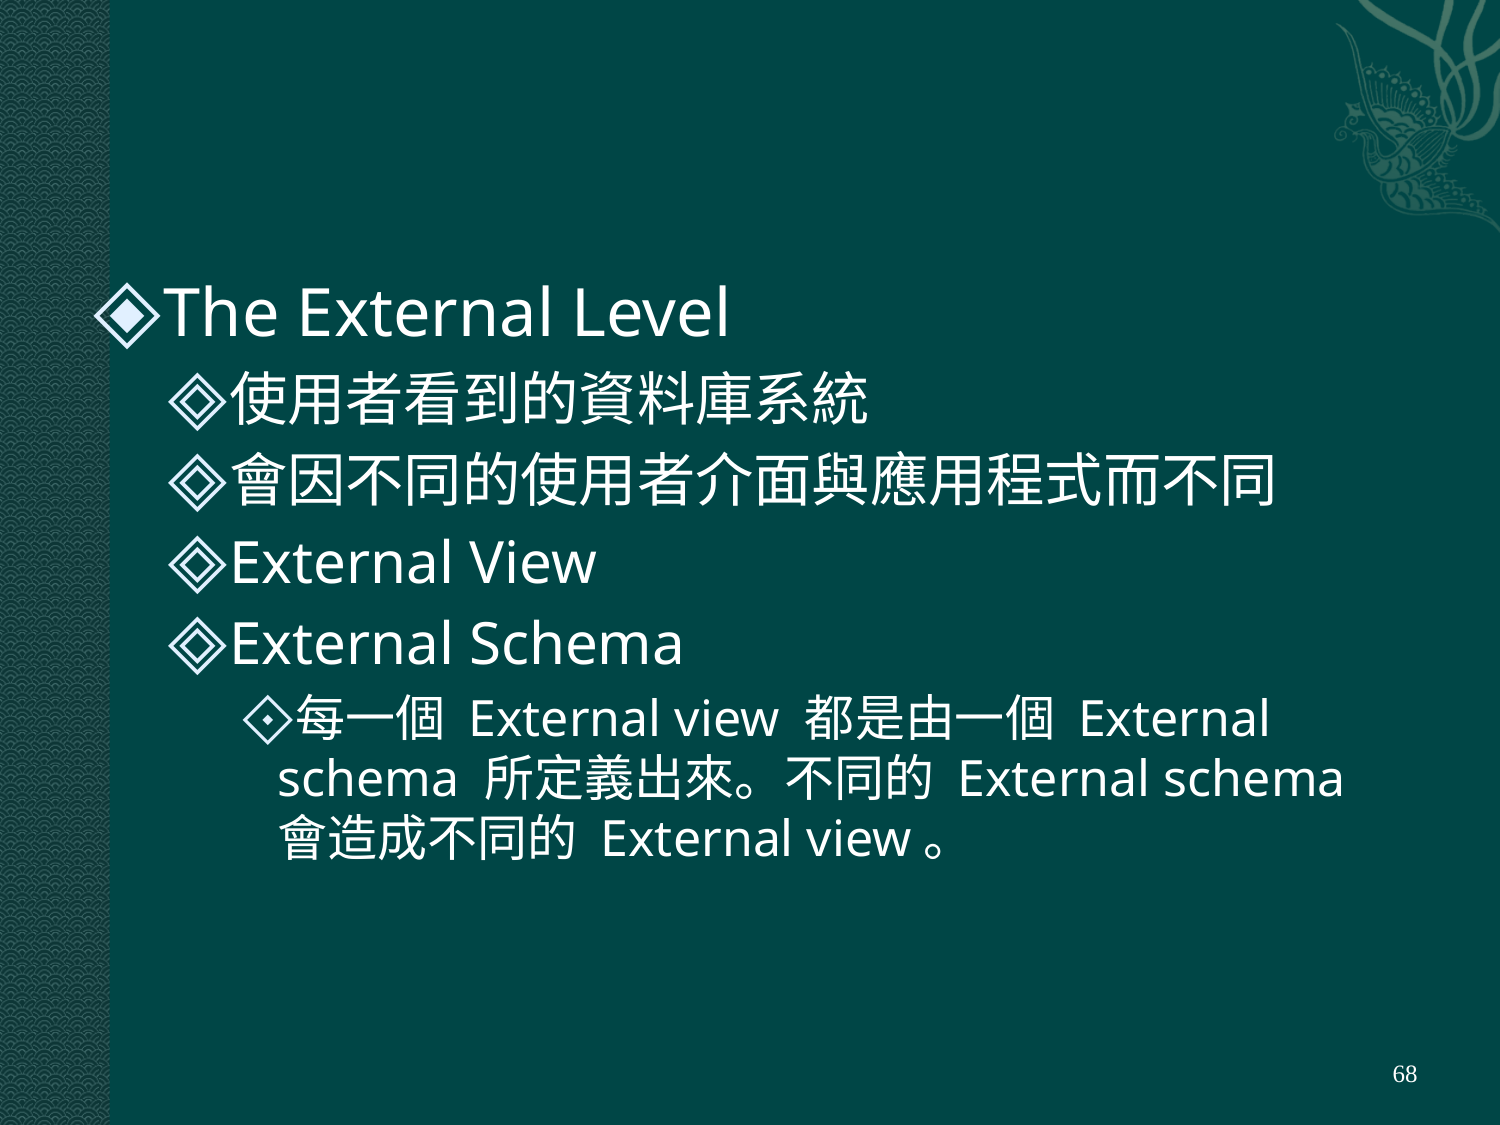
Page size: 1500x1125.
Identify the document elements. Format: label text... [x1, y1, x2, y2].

slide_number ‹#› [1074, 1042, 1425, 1103]
picture [1334, 0, 1500, 235]
list The External Level 使用者看到的資料庫系統 會因不同的使用者介面與應用程式而不同 External View External Schema 每一個 External view 都是由一個 External schema 所定義出來。不同的 External schema 會造成不同的 External view。 [75, 262, 1425, 1005]
picture [0, 0, 110, 1125]
